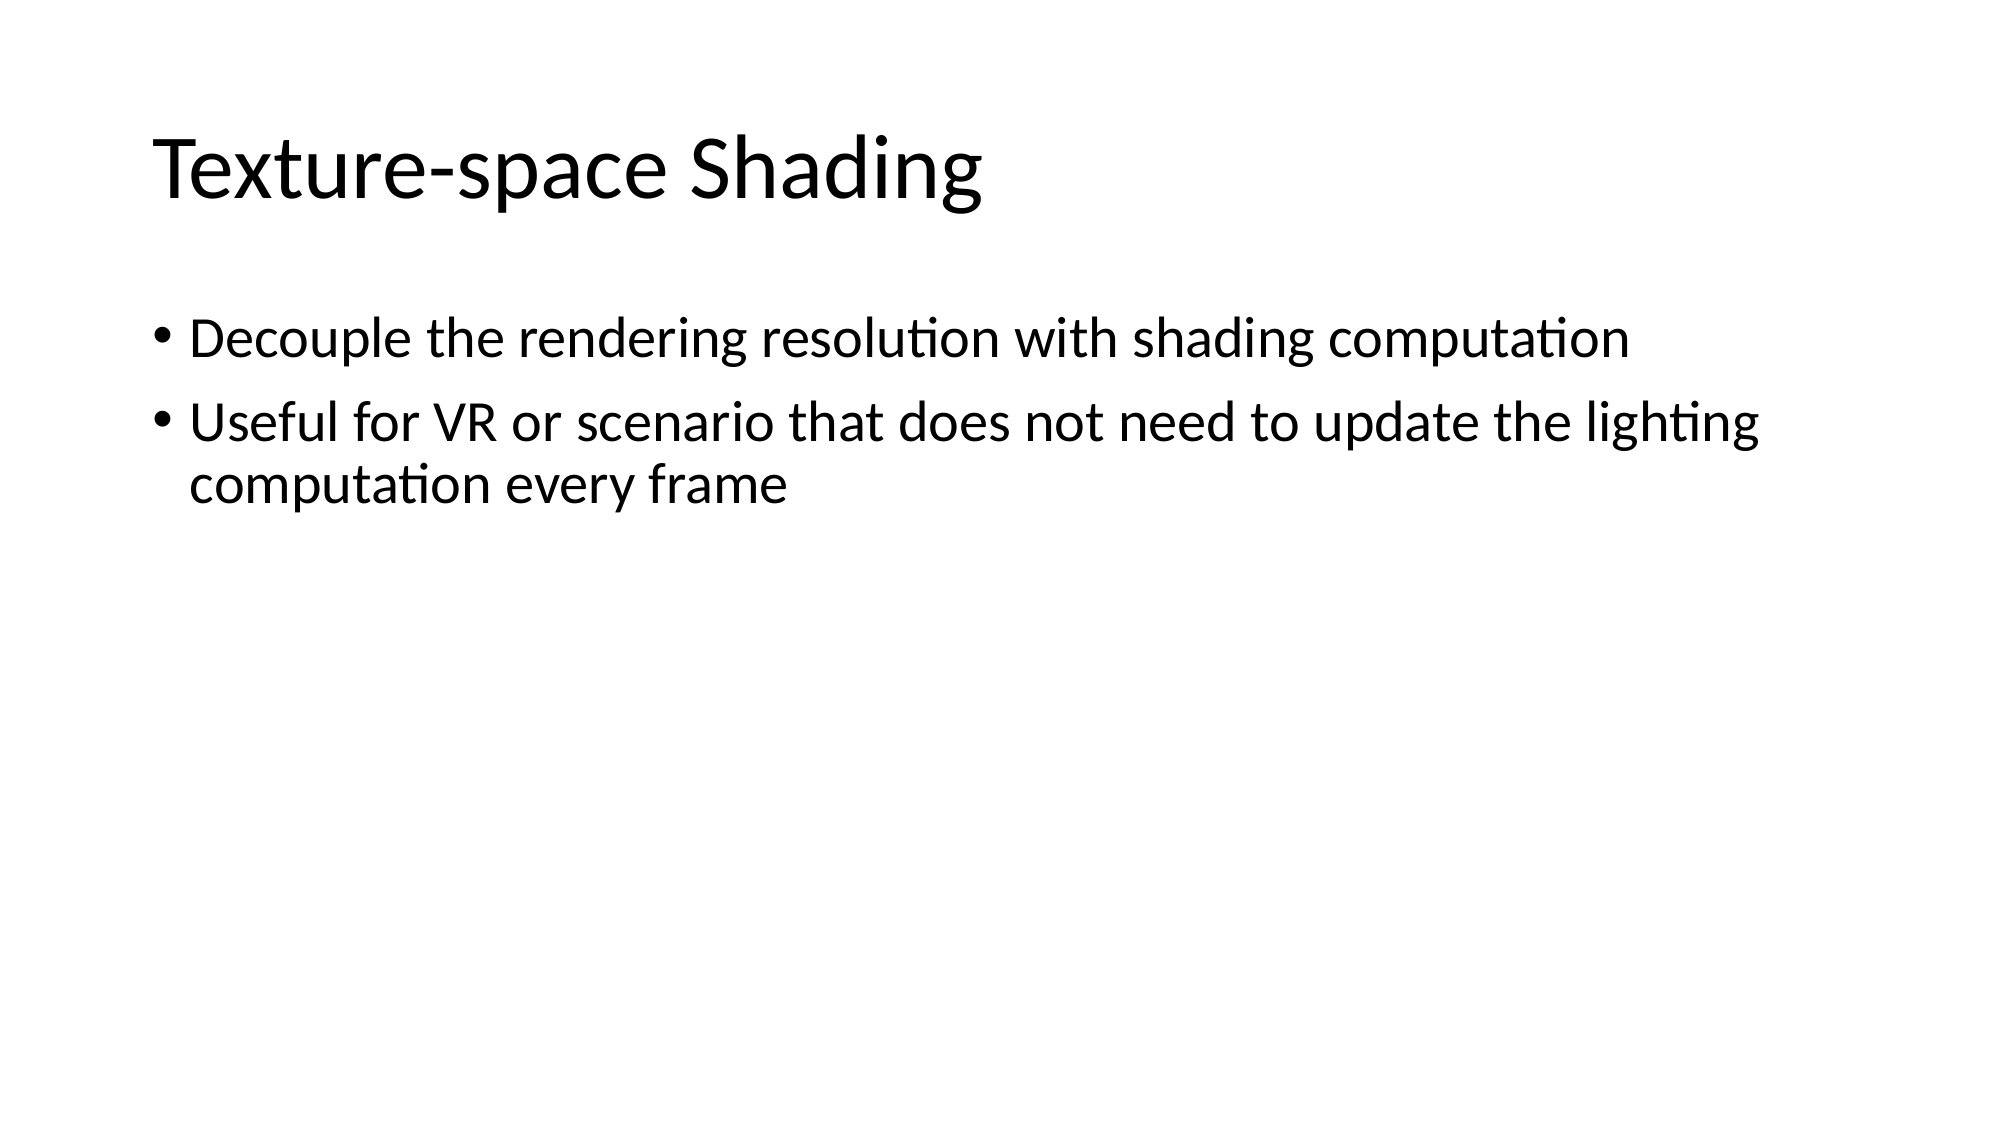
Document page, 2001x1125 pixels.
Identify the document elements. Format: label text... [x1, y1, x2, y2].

title Texture-space Shading [137, 59, 1863, 278]
list Decouple the rendering resolution with shading computation Useful for VR or scenario that does not need to update the lighting computation every frame [137, 299, 1863, 1014]
